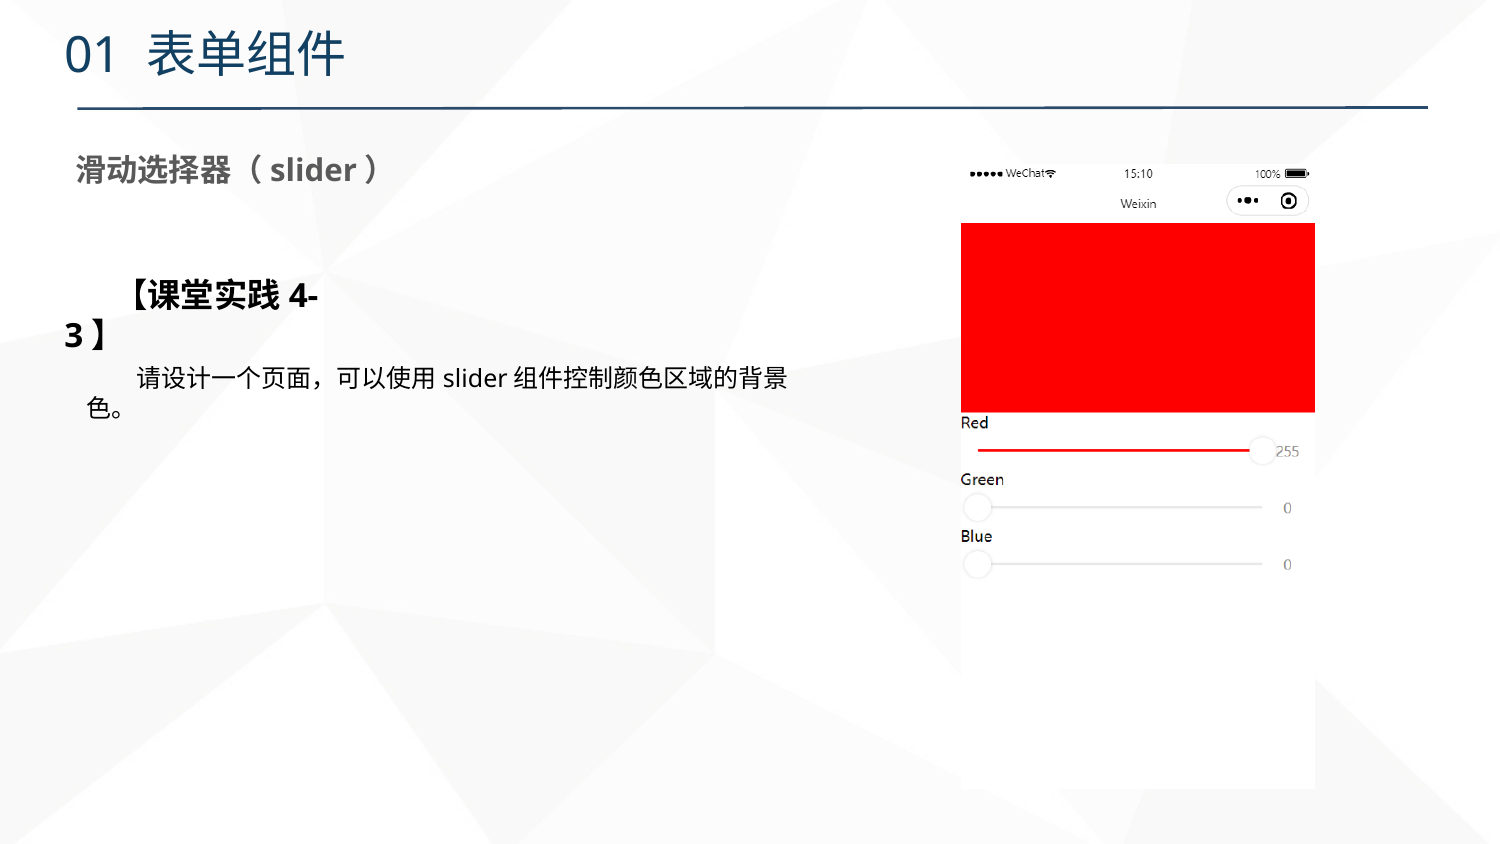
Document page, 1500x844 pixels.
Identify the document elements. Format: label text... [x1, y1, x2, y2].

picture [961, 164, 1315, 789]
title 01 表单组件 [49, 22, 1344, 92]
text_box 请设计一个页面，可以使用slider组件控制颜色区域的背景色。 [71, 355, 821, 430]
text_box 【课堂实践4-3】 [49, 267, 360, 402]
text_box 滑动选择器（slider） [64, 144, 487, 231]
